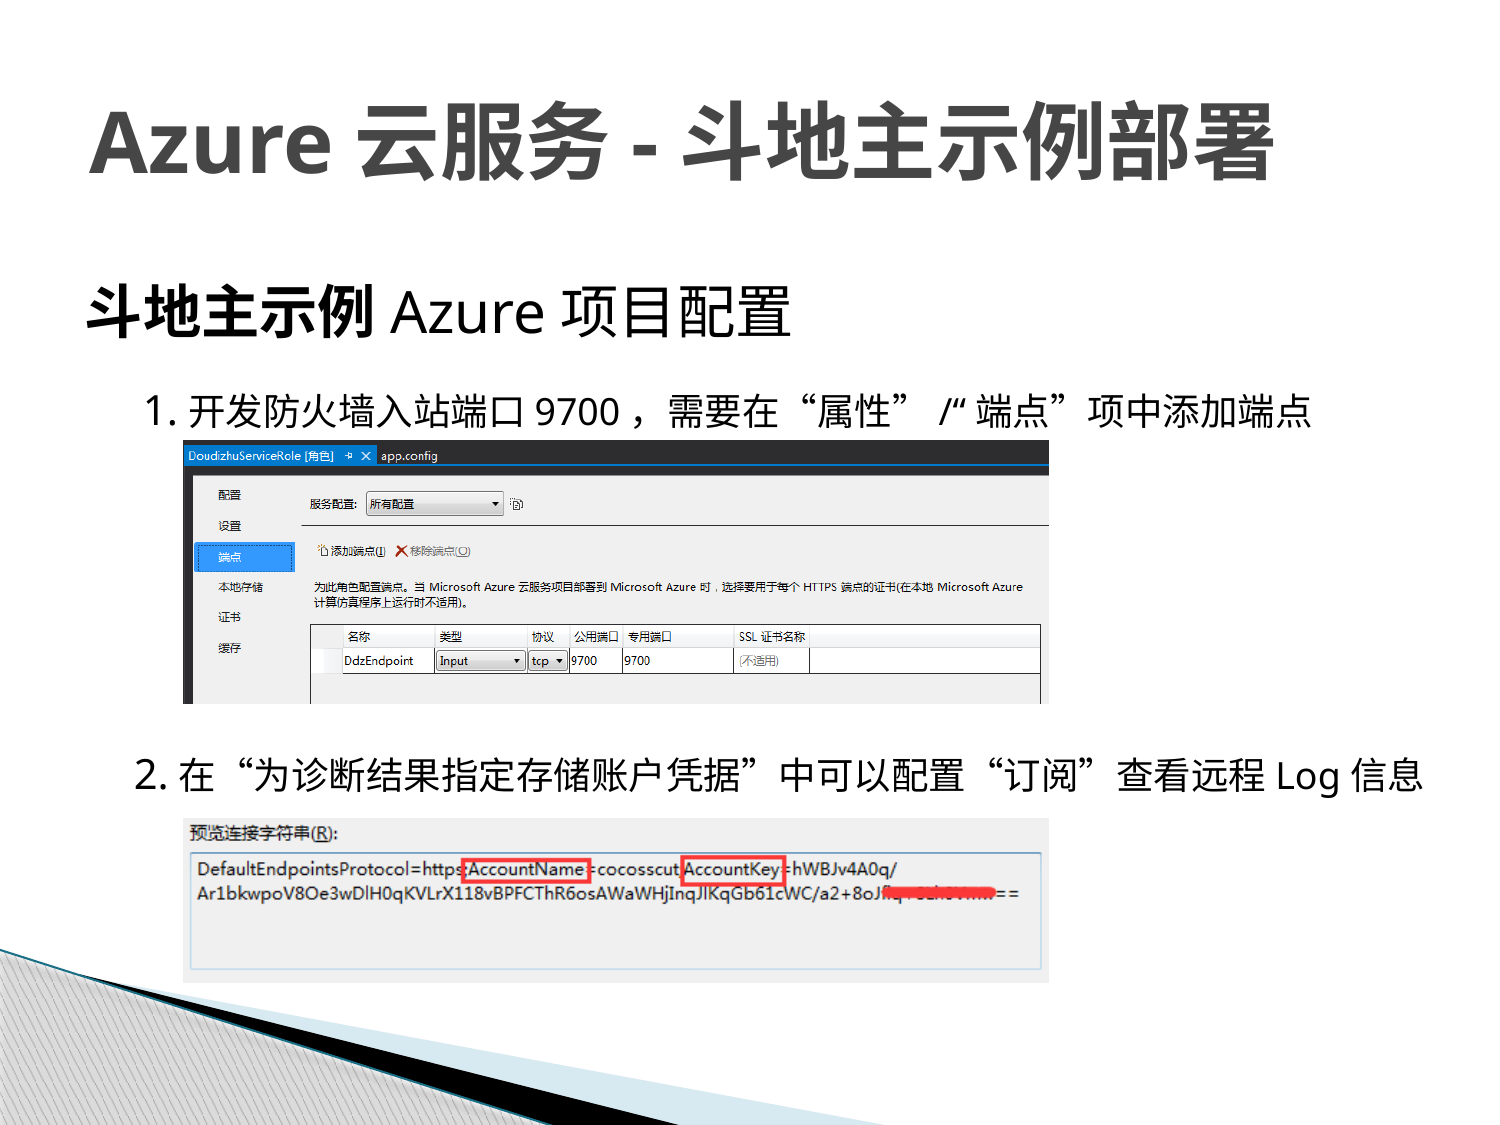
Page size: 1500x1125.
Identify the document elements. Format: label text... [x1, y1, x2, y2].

picture [182, 817, 1049, 984]
title Azure云服务-斗地主示例部署 [75, 45, 1425, 233]
text_box 2.在“为诊断结果指定存储账户凭据”中可以配置“订阅”查看远程Log信息 [118, 715, 1440, 806]
picture [182, 440, 1049, 705]
text_box 1.开发防火墙入站端口9700，需要在“属性”/“端点”项中添加端点 [128, 351, 1328, 442]
text_box 斗地主示例Azure项目配置 [70, 232, 809, 353]
